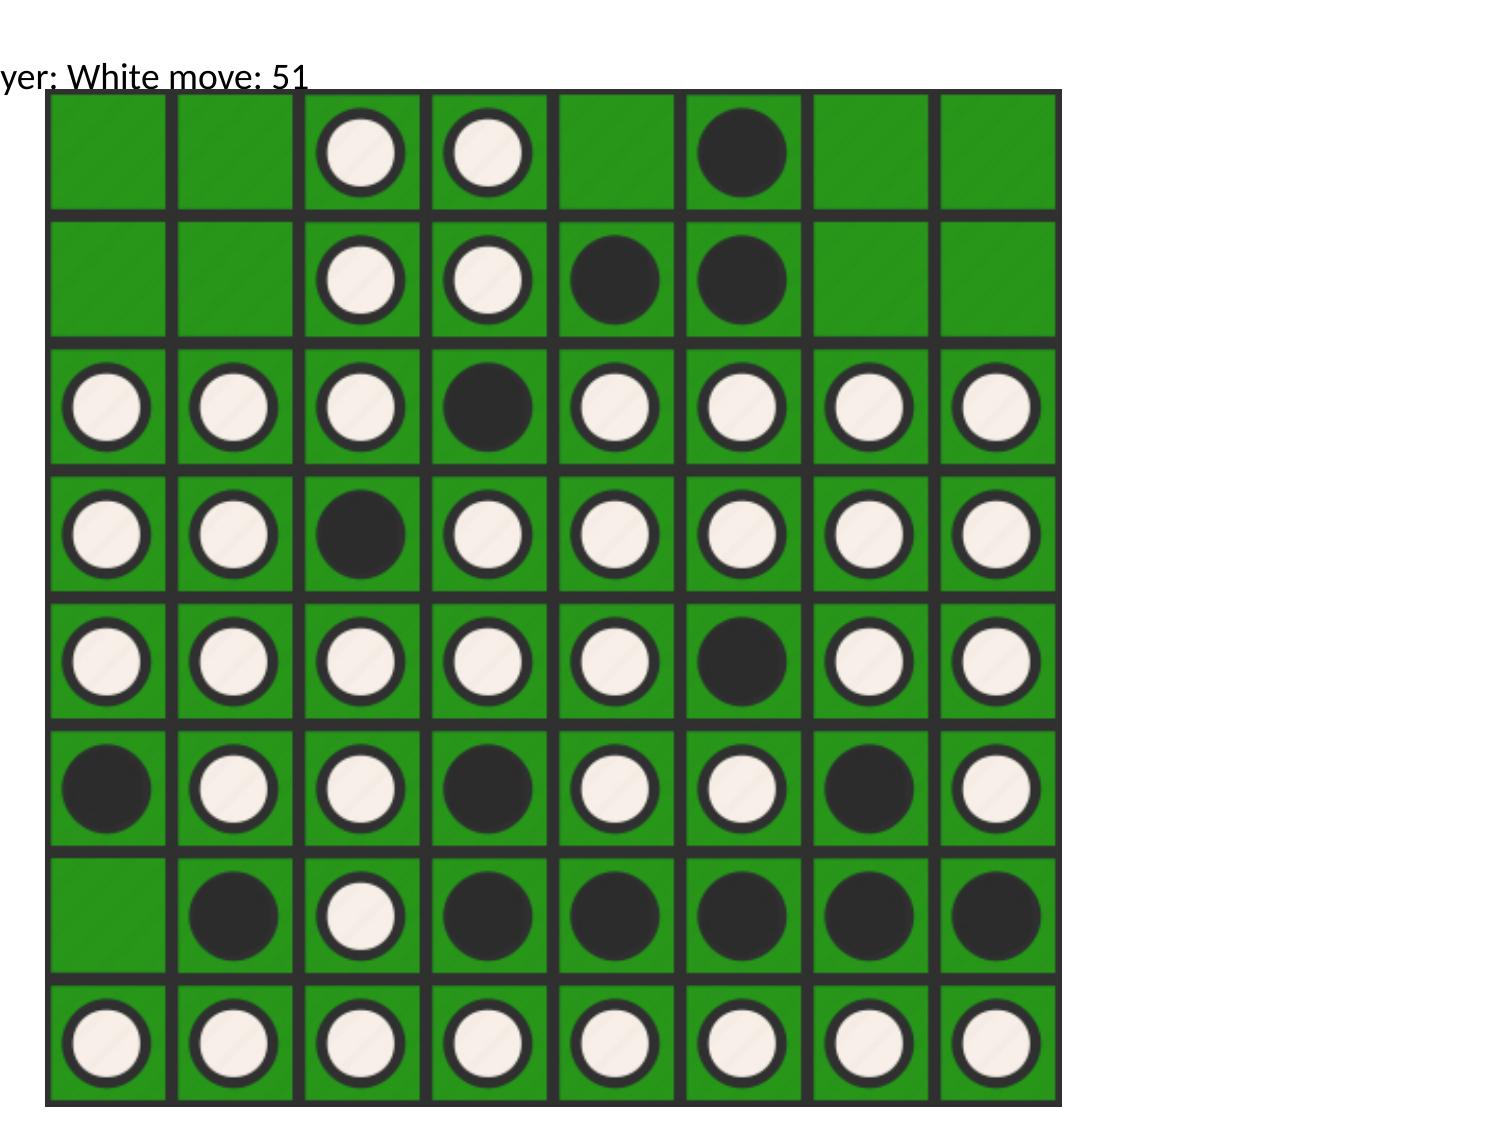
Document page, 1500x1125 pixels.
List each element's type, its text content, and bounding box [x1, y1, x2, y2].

text_box turn: 50 player: White move: 51 [0, 44, 325, 105]
picture [44, 89, 1062, 1107]
